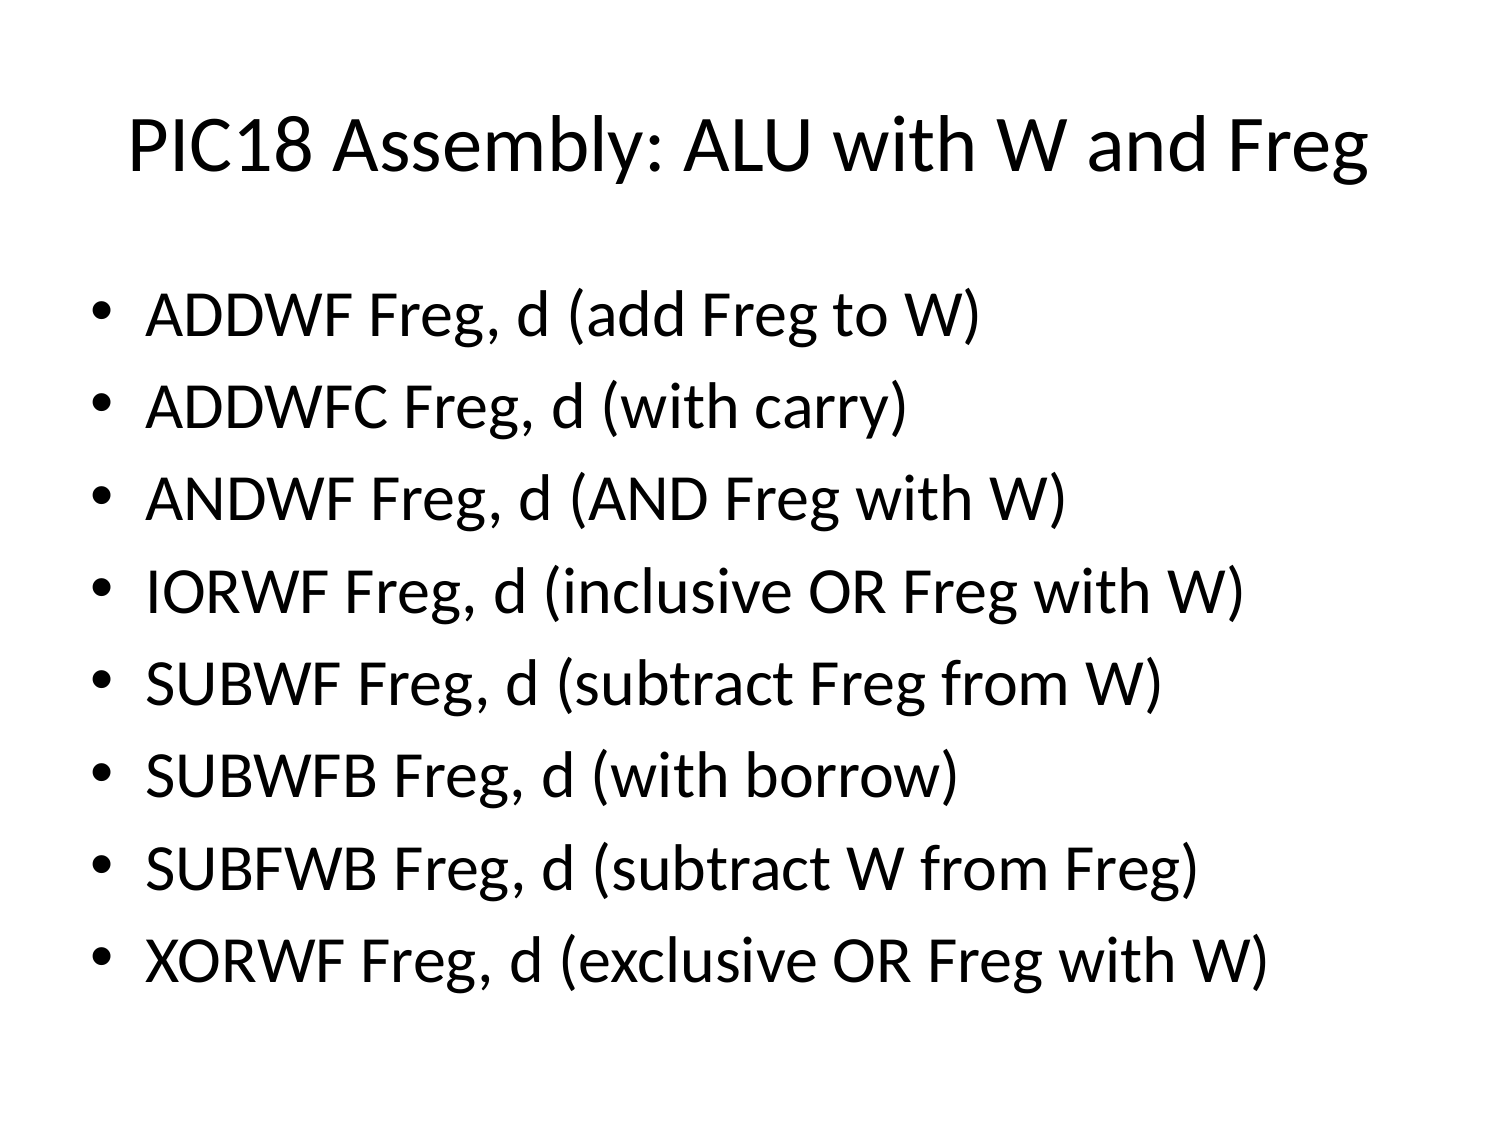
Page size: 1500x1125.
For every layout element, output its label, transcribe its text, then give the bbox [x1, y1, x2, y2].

title PIC18 Assembly: ALU with W and Freg [75, 45, 1425, 233]
list ADDWF Freg, d (add Freg to W) ADDWFC Freg, d (with carry) ANDWF Freg, d (AND Freg with W) IORWF Freg, d (inclusive OR Freg with W) SUBWF Freg, d (subtract Freg from W) SUBWFB Freg, d (with borrow) SUBFWB Freg, d (subtract W from Freg) XORWF Freg, d (exclusive OR Freg with W) [75, 262, 1425, 1005]
